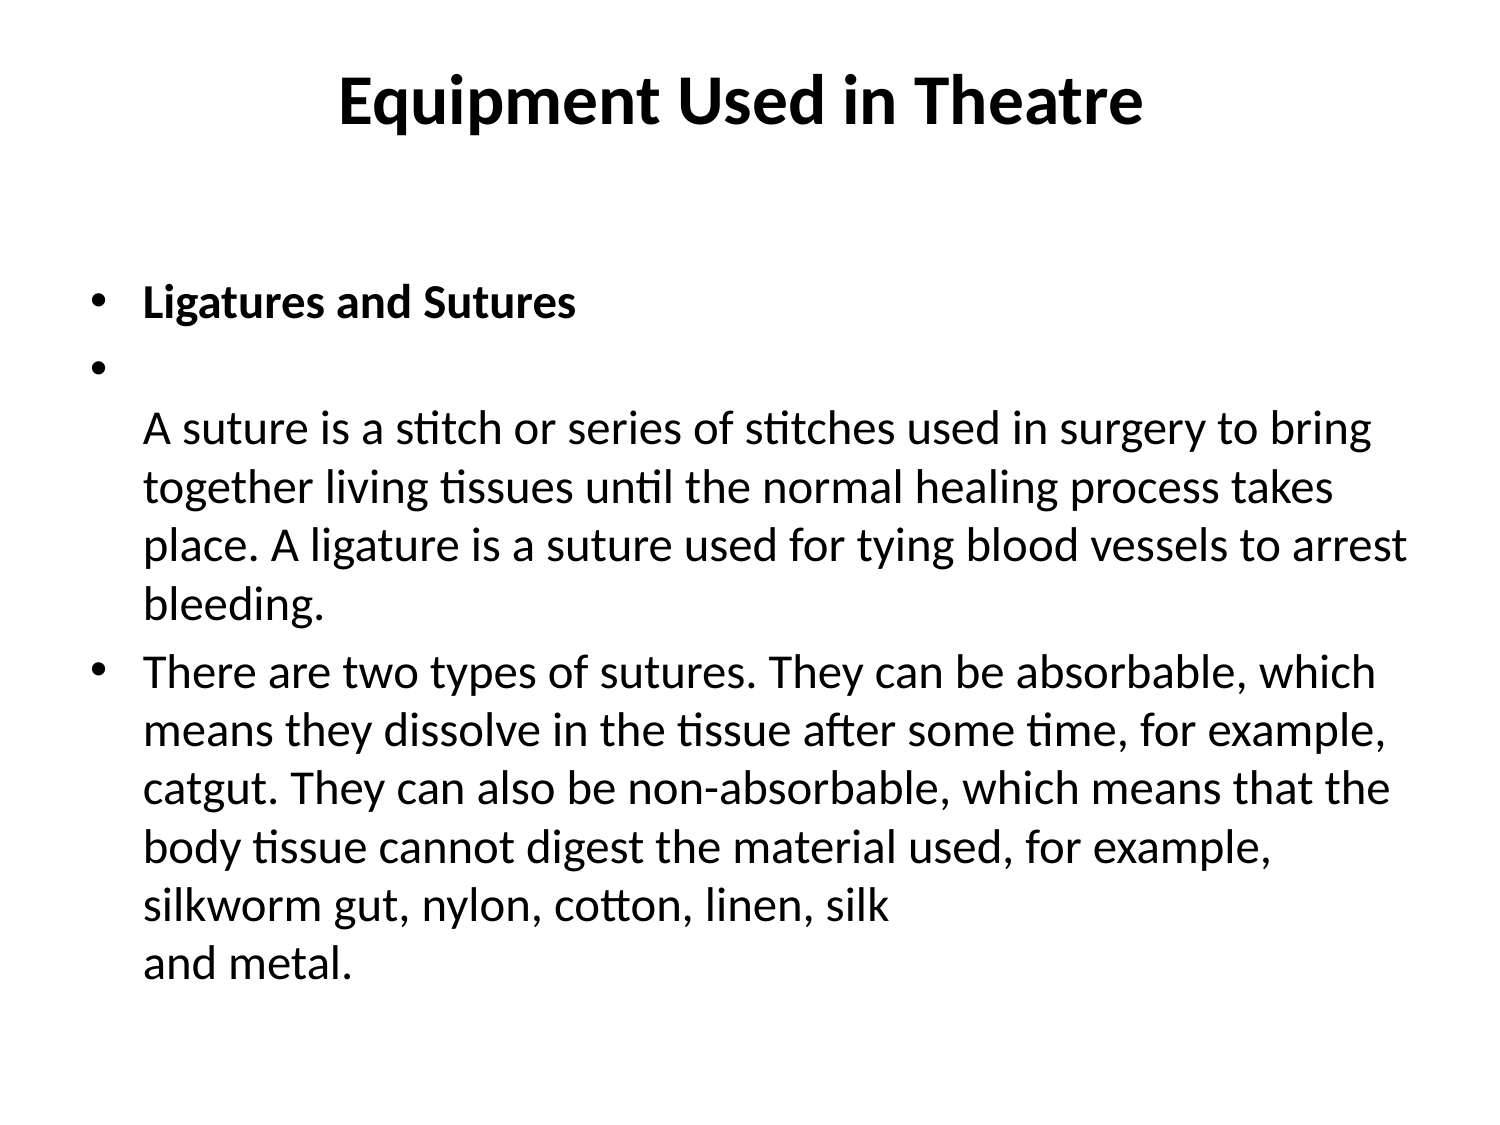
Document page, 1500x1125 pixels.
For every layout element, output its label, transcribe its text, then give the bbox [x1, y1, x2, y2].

list Ligatures and Sutures A suture is a stitch or series of stitches used in surgery to bring together living tissues until the normal healing process takes place. A ligature is a suture used for tying blood vessels to arrest bleeding. There are two types of sutures. They can be absorbable, which means they dissolve in the tissue after some time, for example, catgut. They can also be non-absorbable, which means that the body tissue cannot digest the material used, for example, silkworm gut, nylon, cotton, linen, silk and metal. [75, 262, 1425, 1005]
title Equipment Used in Theatre [75, 45, 1425, 233]
